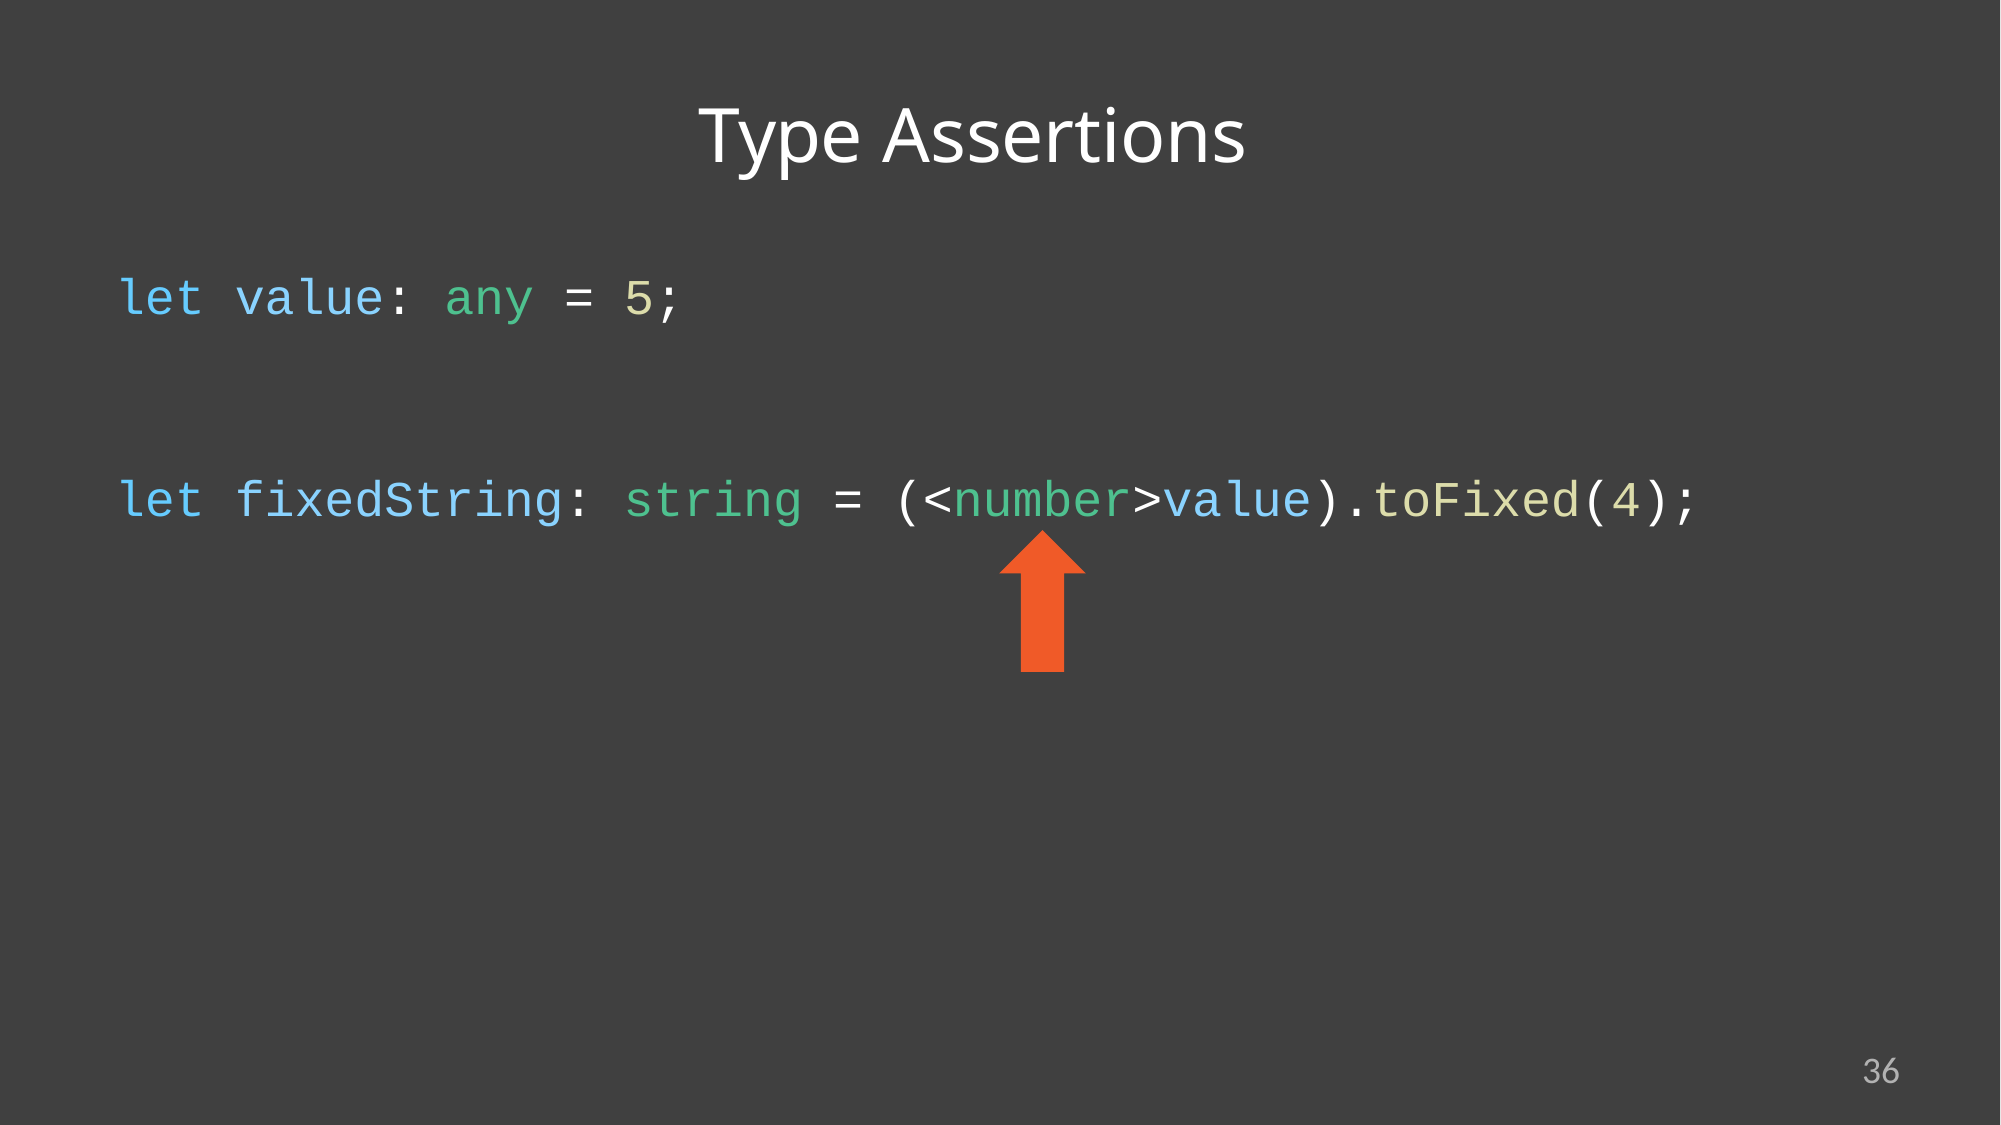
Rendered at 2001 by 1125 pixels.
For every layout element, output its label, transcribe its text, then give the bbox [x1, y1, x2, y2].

text_box [999, 530, 1086, 672]
slide_number 36 [1440, 1046, 1900, 1103]
title Type Assertions [696, 84, 1289, 275]
text_box let value: any = 5; let fixedString: string = (<number>value).toFixed(4); [112, 262, 1705, 527]
